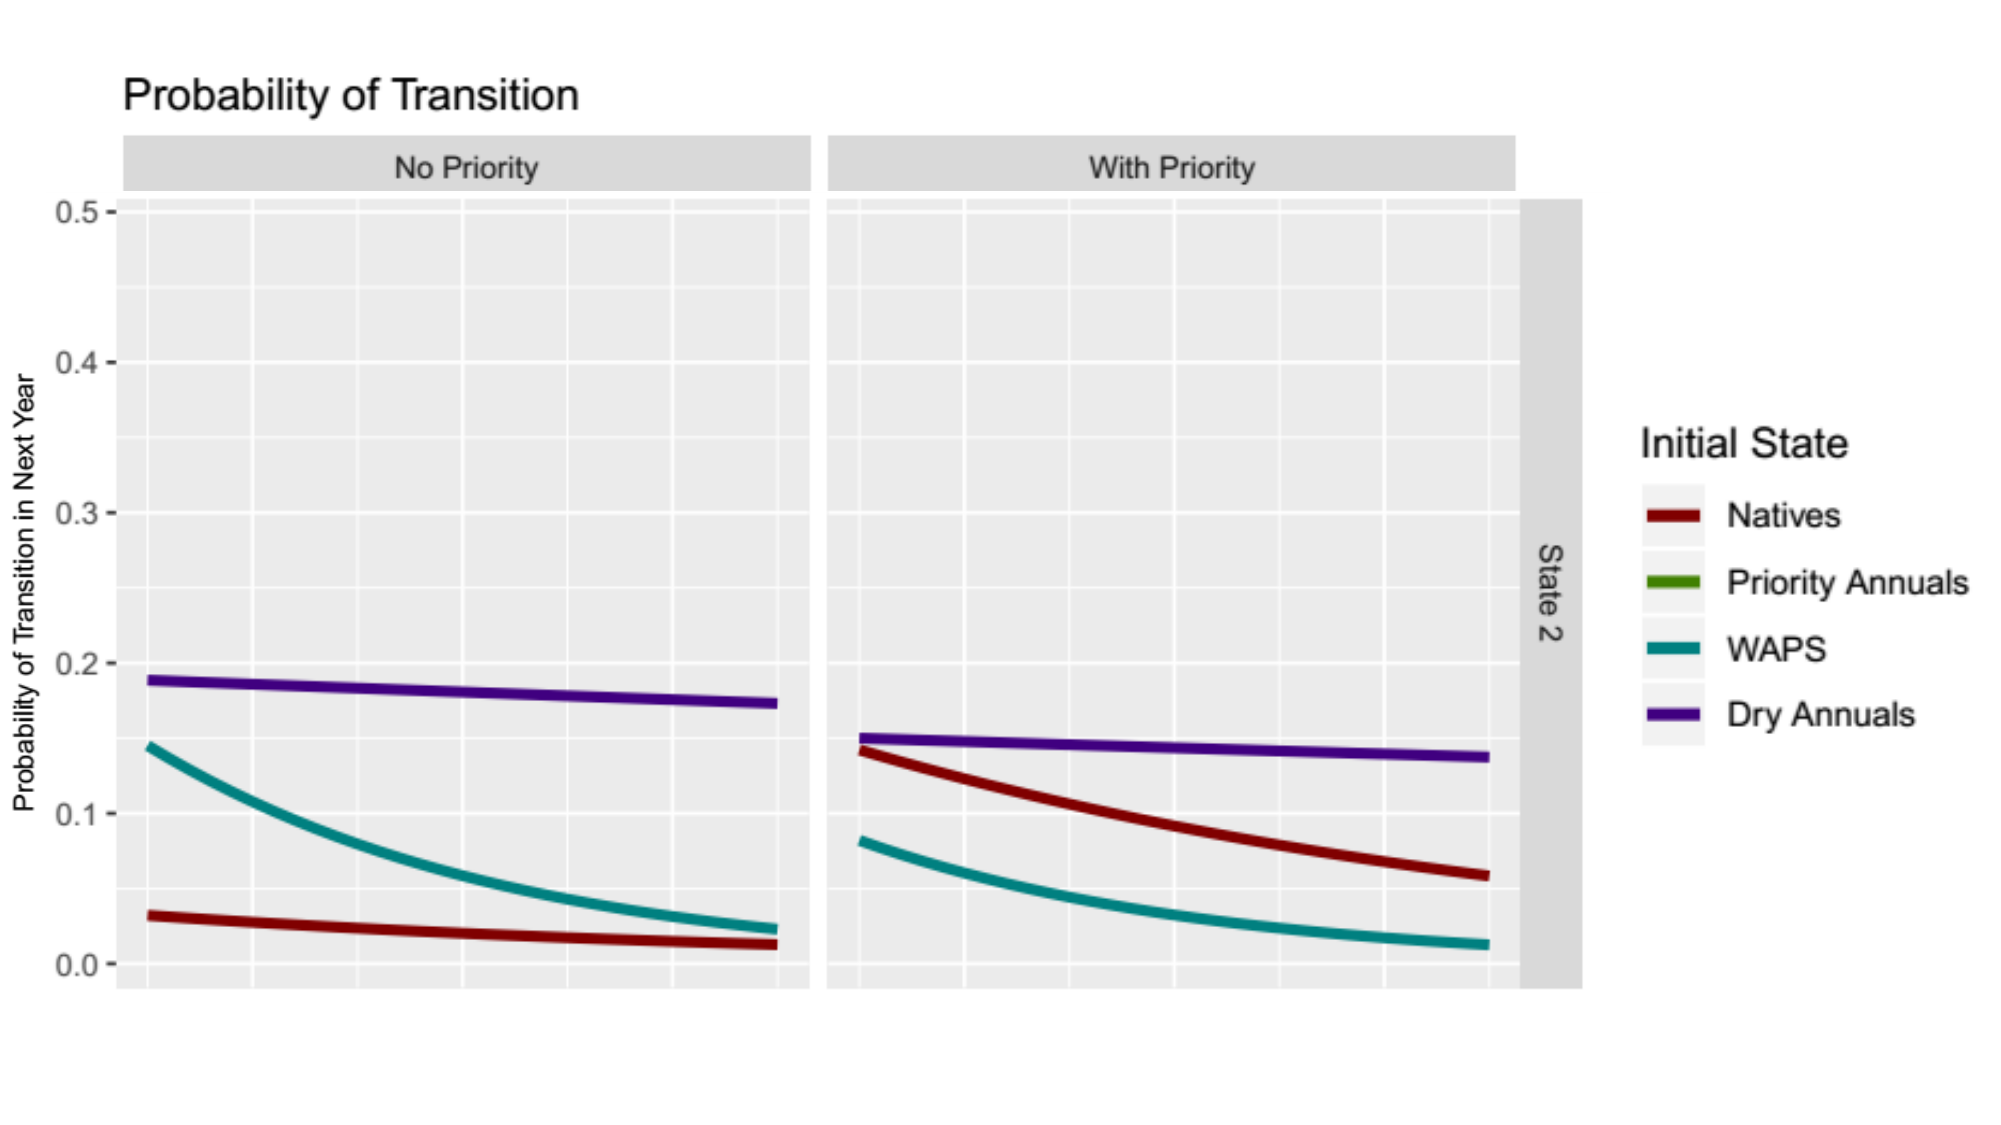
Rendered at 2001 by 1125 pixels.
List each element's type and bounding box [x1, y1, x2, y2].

picture [0, 59, 2000, 1000]
